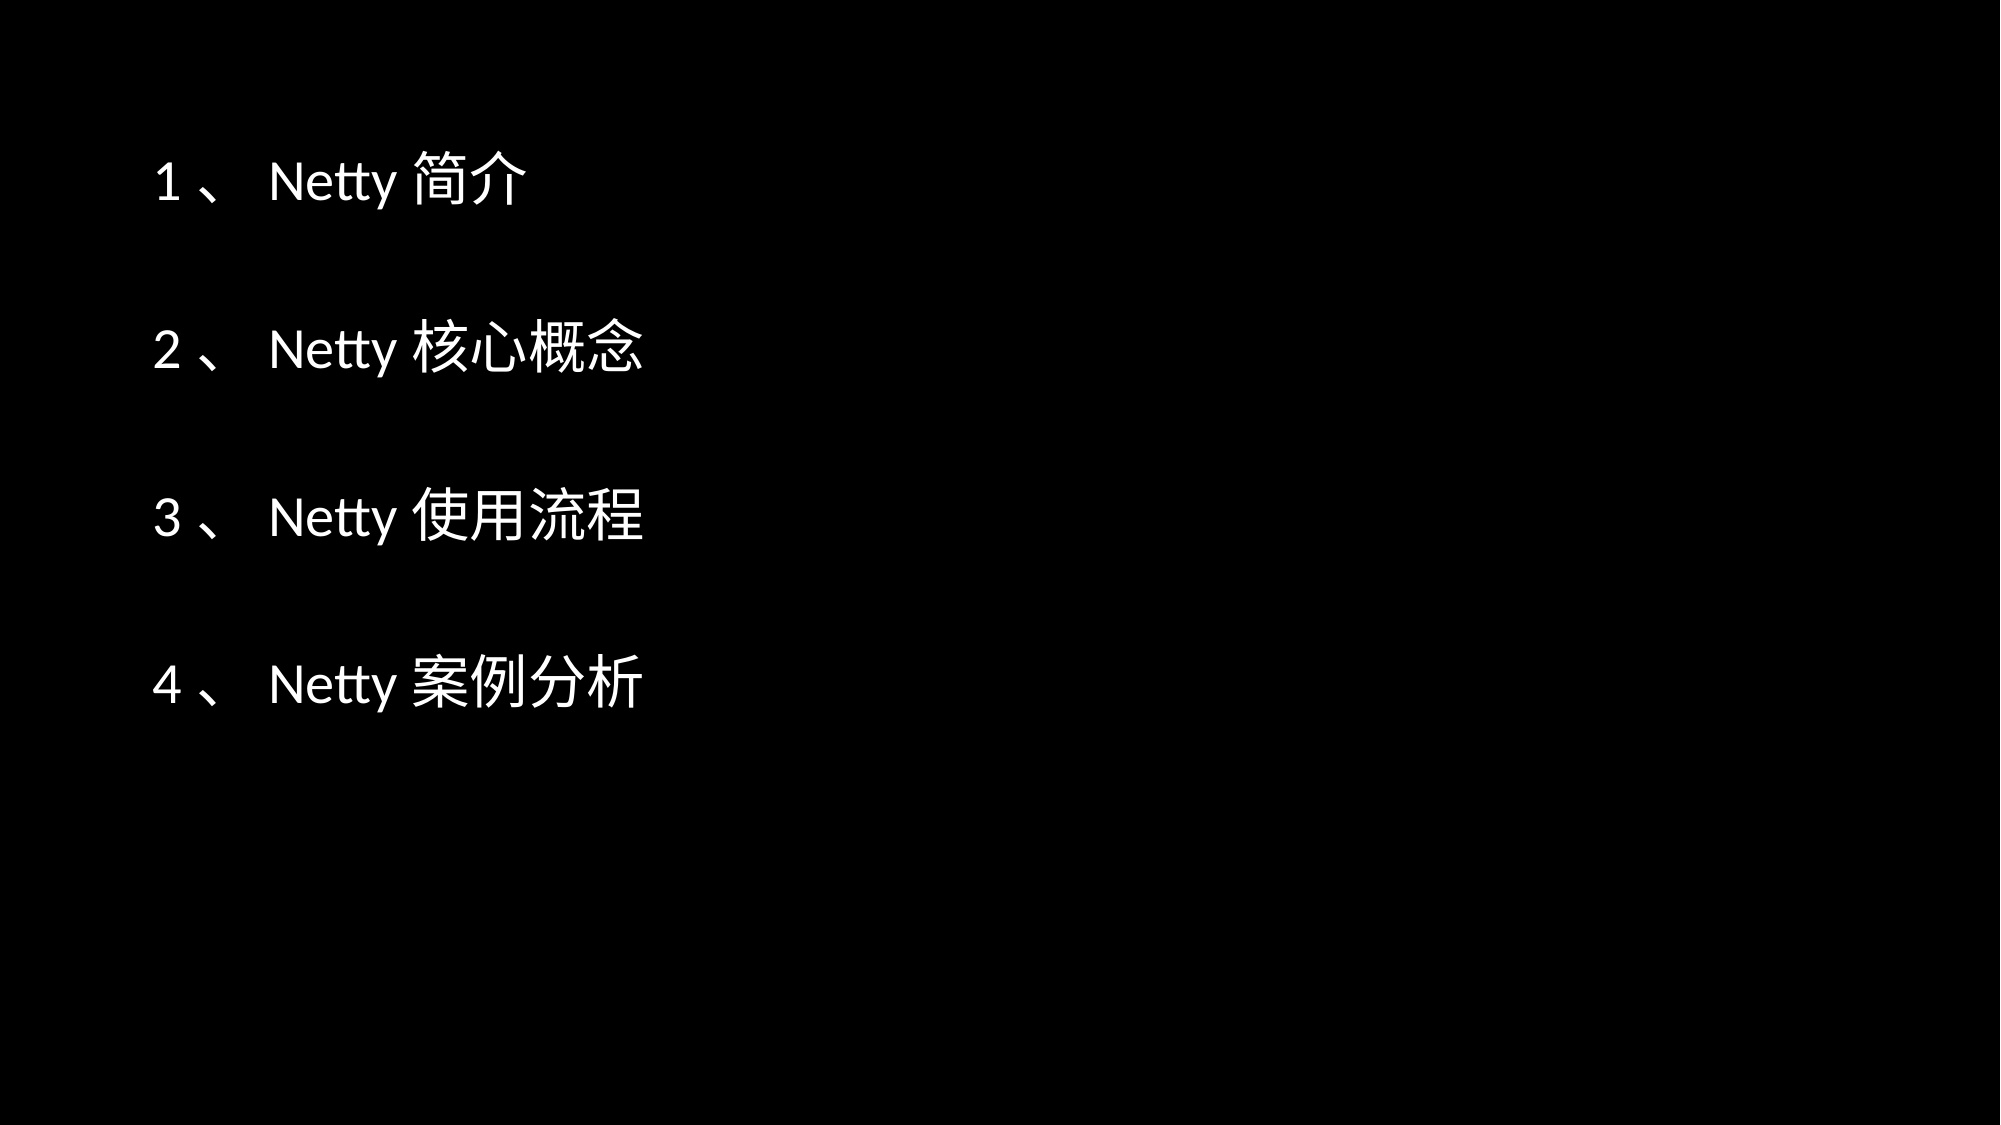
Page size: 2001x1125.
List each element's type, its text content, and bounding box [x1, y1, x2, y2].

list 1、Netty简介 2、Netty核心概念 3、Netty使用流程 4、Netty案例分析 [137, 143, 1863, 1014]
